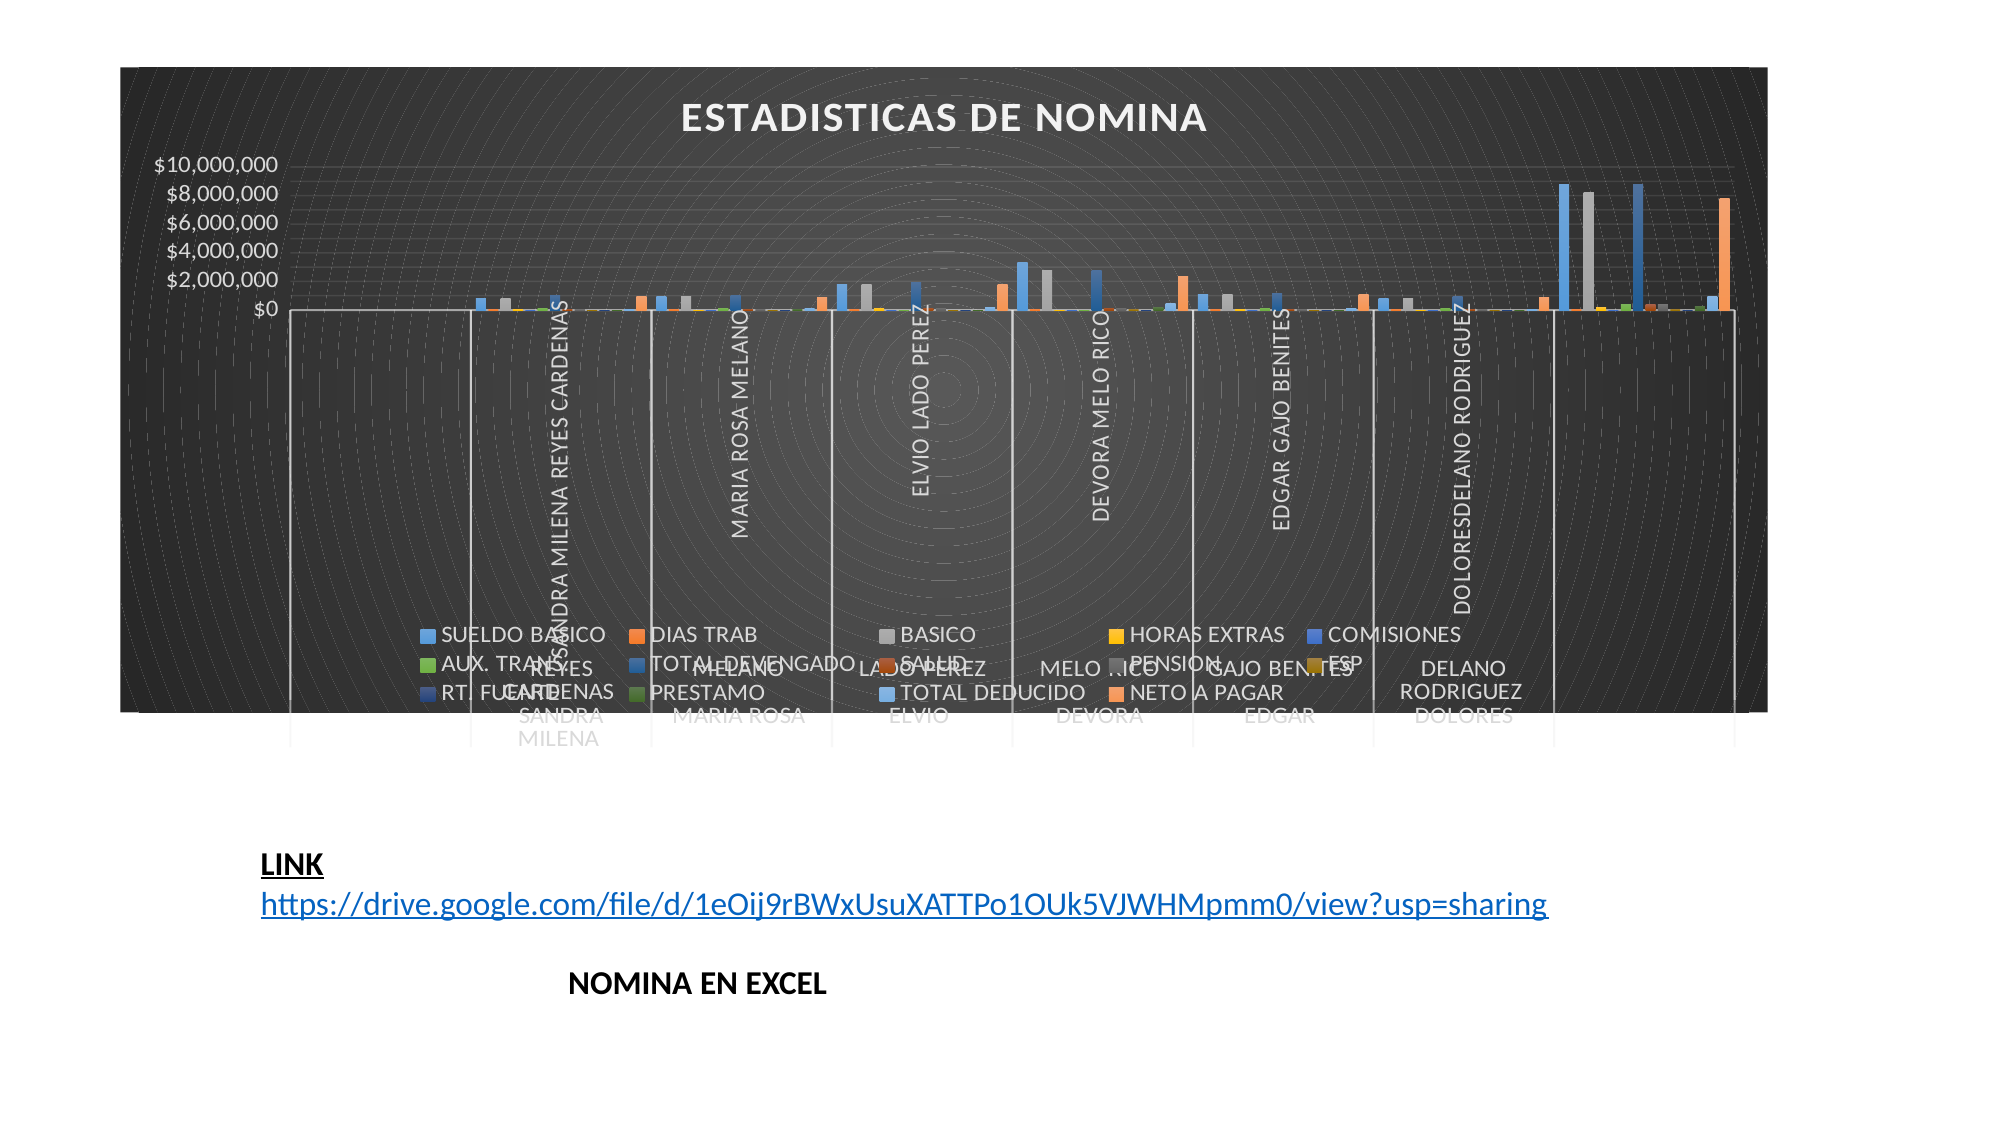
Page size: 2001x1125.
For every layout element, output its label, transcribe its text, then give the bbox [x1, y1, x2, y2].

text_box LINK https://drive.google.com/file/d/1eOij9rBWxUsuXATTPo1OUk5VJWHMpmm0/view?usp=sharing NOMINA EN EXCEL [245, 809, 1707, 1084]
chart [120, 67, 1768, 753]
